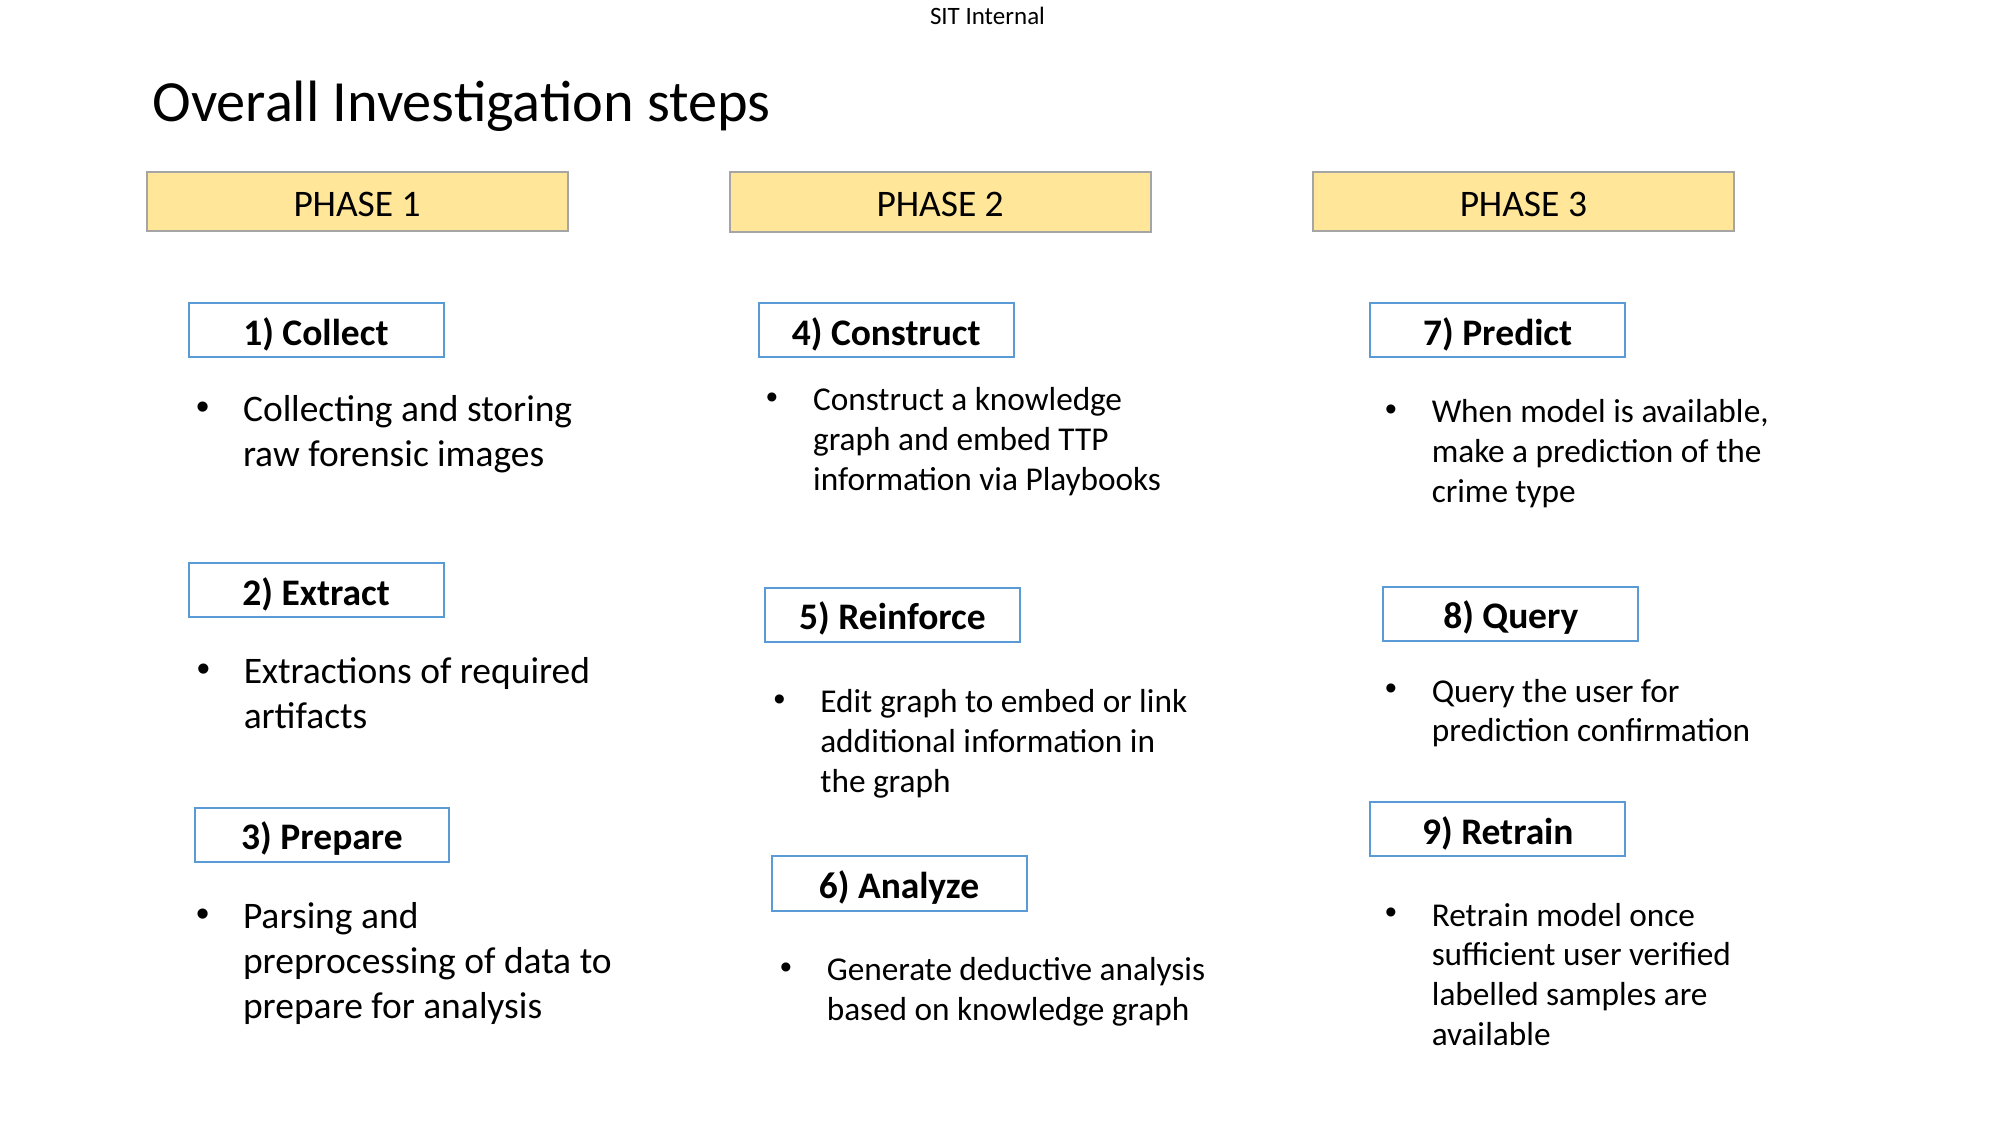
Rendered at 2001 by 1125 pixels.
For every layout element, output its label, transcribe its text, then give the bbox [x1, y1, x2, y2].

text_box Collecting and storing raw forensic images [181, 376, 644, 482]
text_box 3) Prepare [194, 807, 450, 863]
text_box Construct a knowledge graph and embed TTP information via Playbooks [751, 369, 1214, 505]
text_box Parsing and preprocessing of data to prepare for analysis [181, 883, 644, 1034]
text_box Overall Investigation steps [137, 56, 786, 141]
text_box PHASE 3 [1312, 171, 1735, 232]
text_box 6) Analyze [771, 855, 1028, 912]
text_box 9) Retrain [1369, 801, 1626, 857]
text_box 2) Extract [188, 562, 445, 618]
text_box Edit graph to embed or link additional information in the graph [758, 671, 1221, 806]
text_box Query the user for prediction confirmation [1370, 661, 1833, 756]
text_box PHASE 1 [146, 171, 569, 232]
text_box 1) Collect [188, 302, 445, 358]
text_box Extractions of required artifacts [182, 638, 645, 744]
text_box 8) Query [1382, 586, 1639, 642]
text_box When model is available, make a prediction of the crime type [1370, 381, 1833, 517]
text_box Generate deductive analysis based on knowledge graph [765, 940, 1228, 1035]
text_box PHASE 2 [729, 171, 1152, 233]
text_box 5) Reinforce [764, 587, 1021, 643]
text_box 7) Predict [1369, 302, 1626, 358]
text_box Retrain model once sufficient user verified labelled samples are available [1370, 885, 1833, 1060]
text_box 4) Construct [758, 302, 1015, 358]
